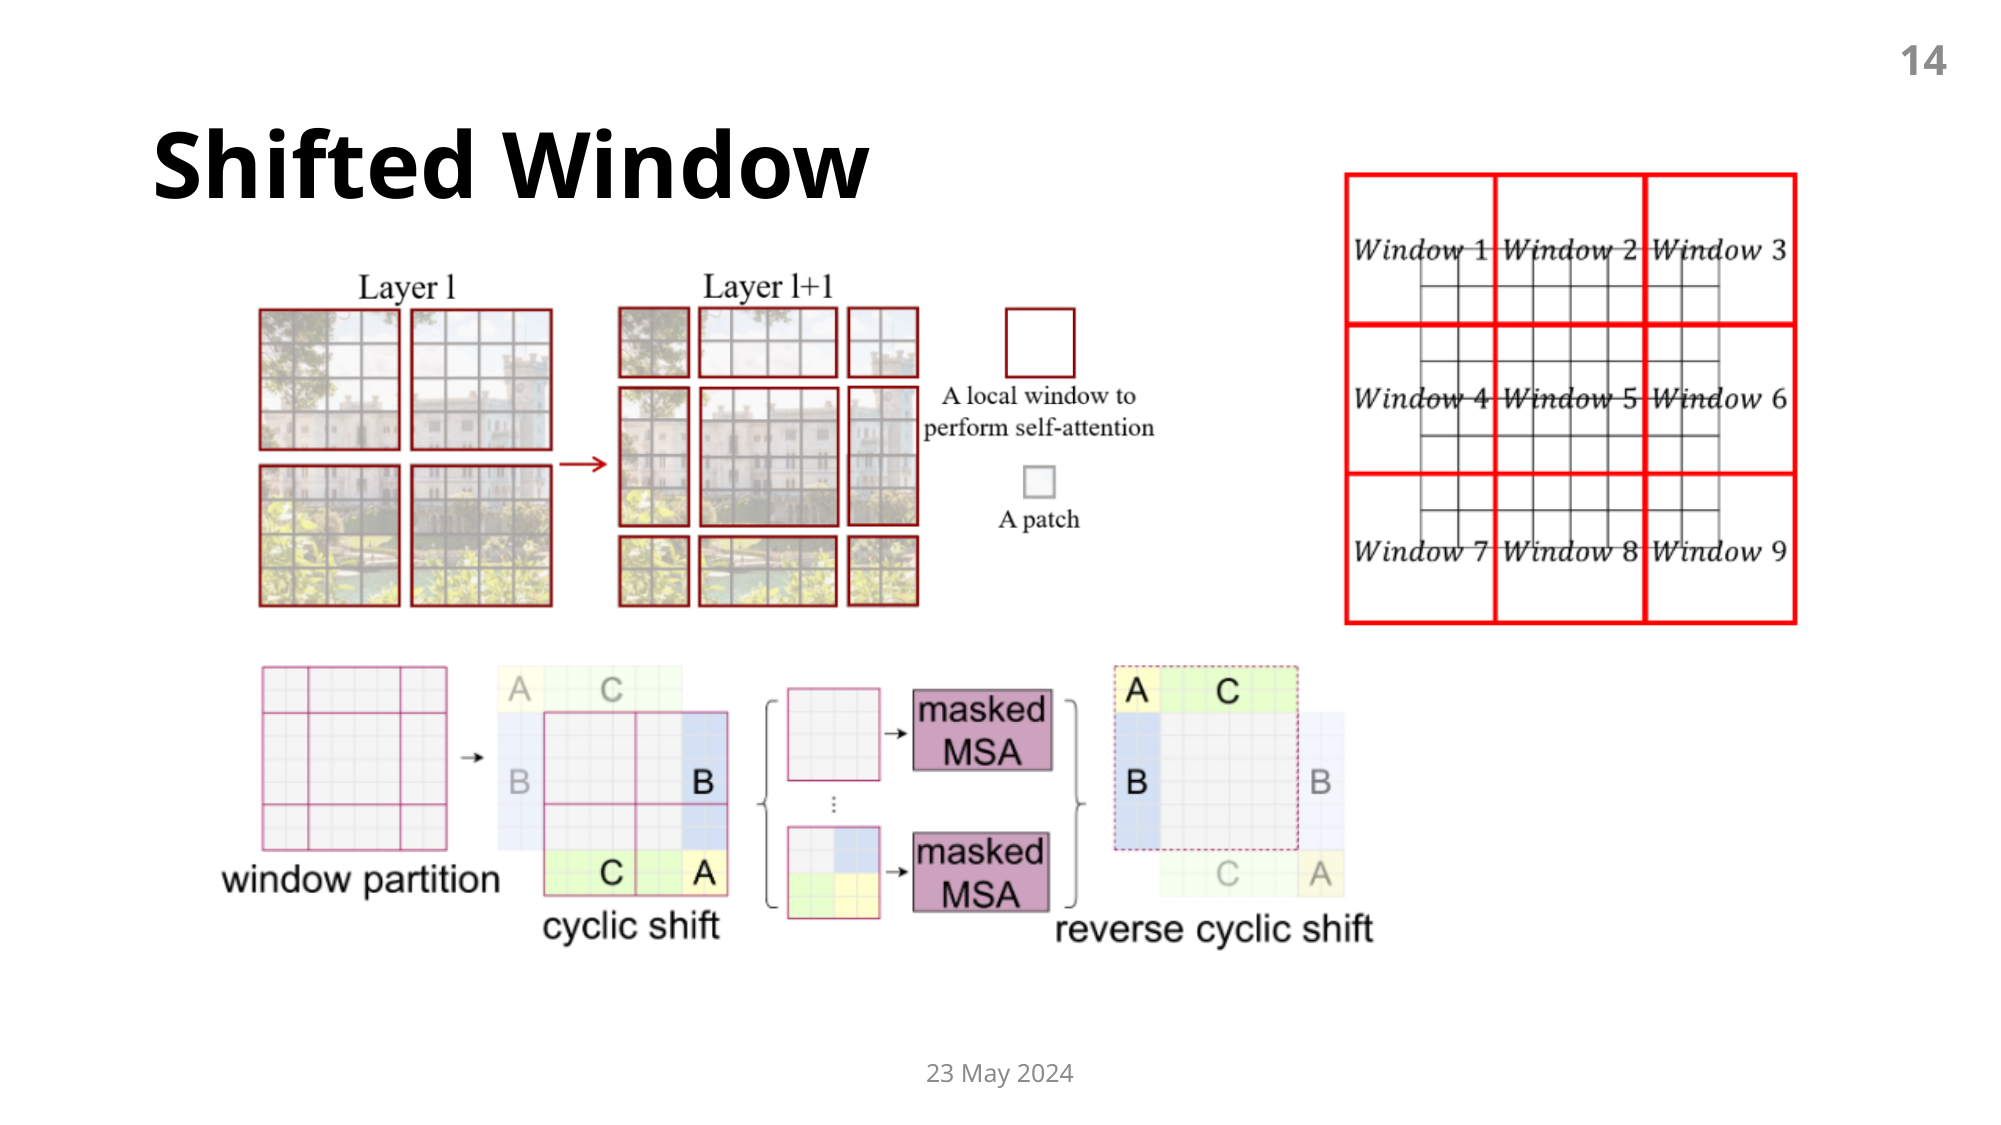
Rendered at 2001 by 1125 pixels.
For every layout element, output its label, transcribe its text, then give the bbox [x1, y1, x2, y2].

text_box 14 [1512, 28, 1963, 89]
picture [121, 132, 1818, 987]
title Shifted Window [137, 59, 1863, 278]
footer 23 May 2024 [662, 1042, 1338, 1103]
